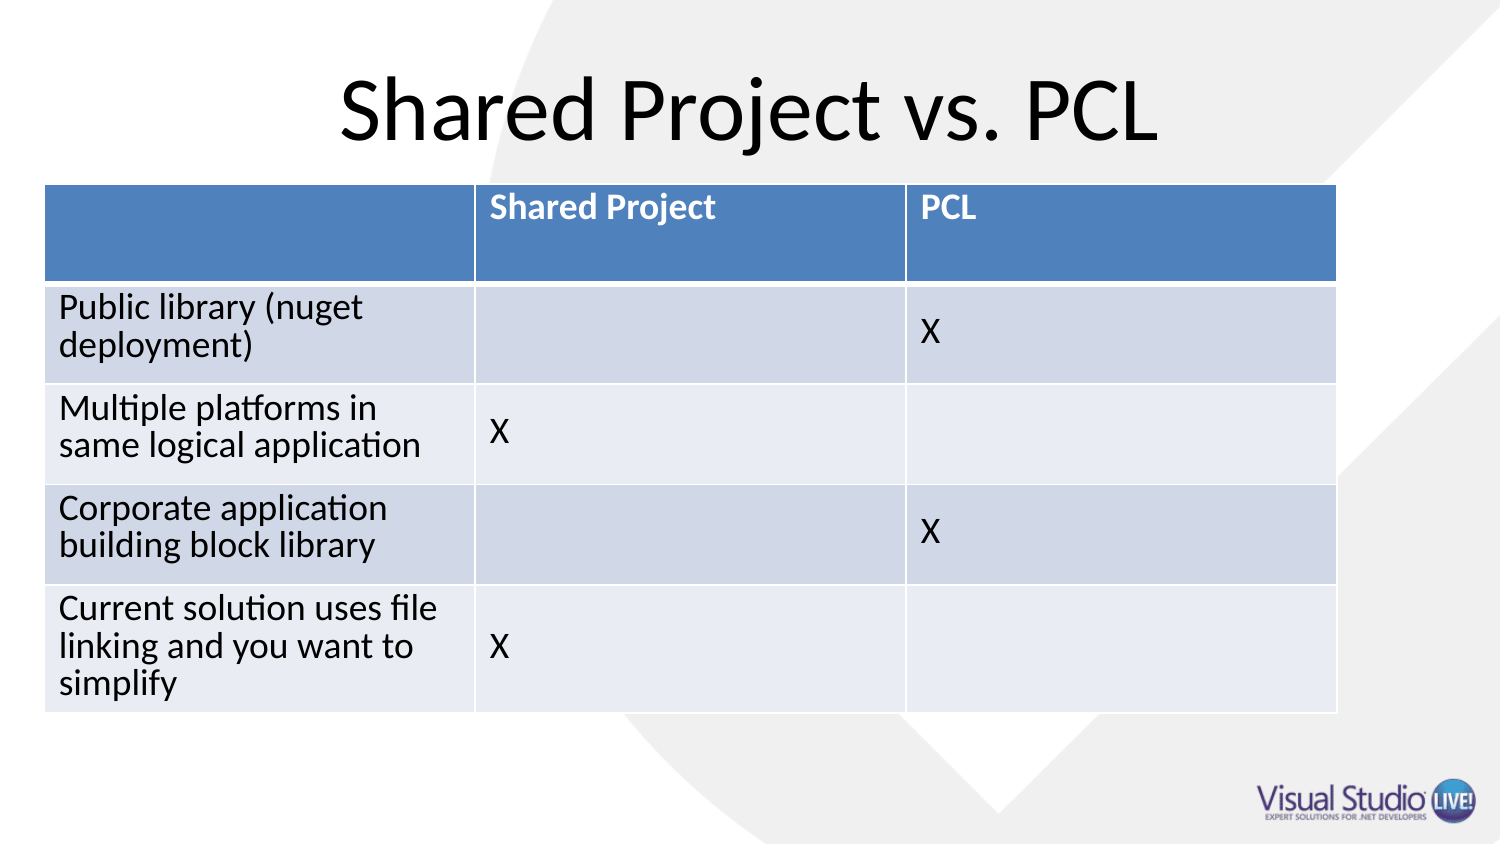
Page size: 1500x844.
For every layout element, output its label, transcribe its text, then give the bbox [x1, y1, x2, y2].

table_cell Public library (nuget deployment) [45, 287, 474, 383]
table_cell X [476, 385, 905, 484]
table_cell X [907, 287, 1336, 383]
table_cell Corporate application building block library [45, 485, 474, 584]
table_cell X [476, 586, 905, 712]
table_header [45, 185, 474, 281]
table_cell [476, 287, 905, 383]
table_cell Current solution uses file linking and you want to simplify [45, 586, 474, 712]
table_cell X [907, 485, 1336, 584]
table_cell [476, 485, 905, 584]
table_header Shared Project [476, 185, 905, 281]
picture [0, 0, 1500, 844]
table_header PCL [907, 185, 1336, 281]
title Shared Project vs. PCL [75, 33, 1425, 175]
table_cell [907, 385, 1336, 484]
table_cell [907, 586, 1336, 712]
table_cell Multiple platforms in same logical application [45, 385, 474, 484]
